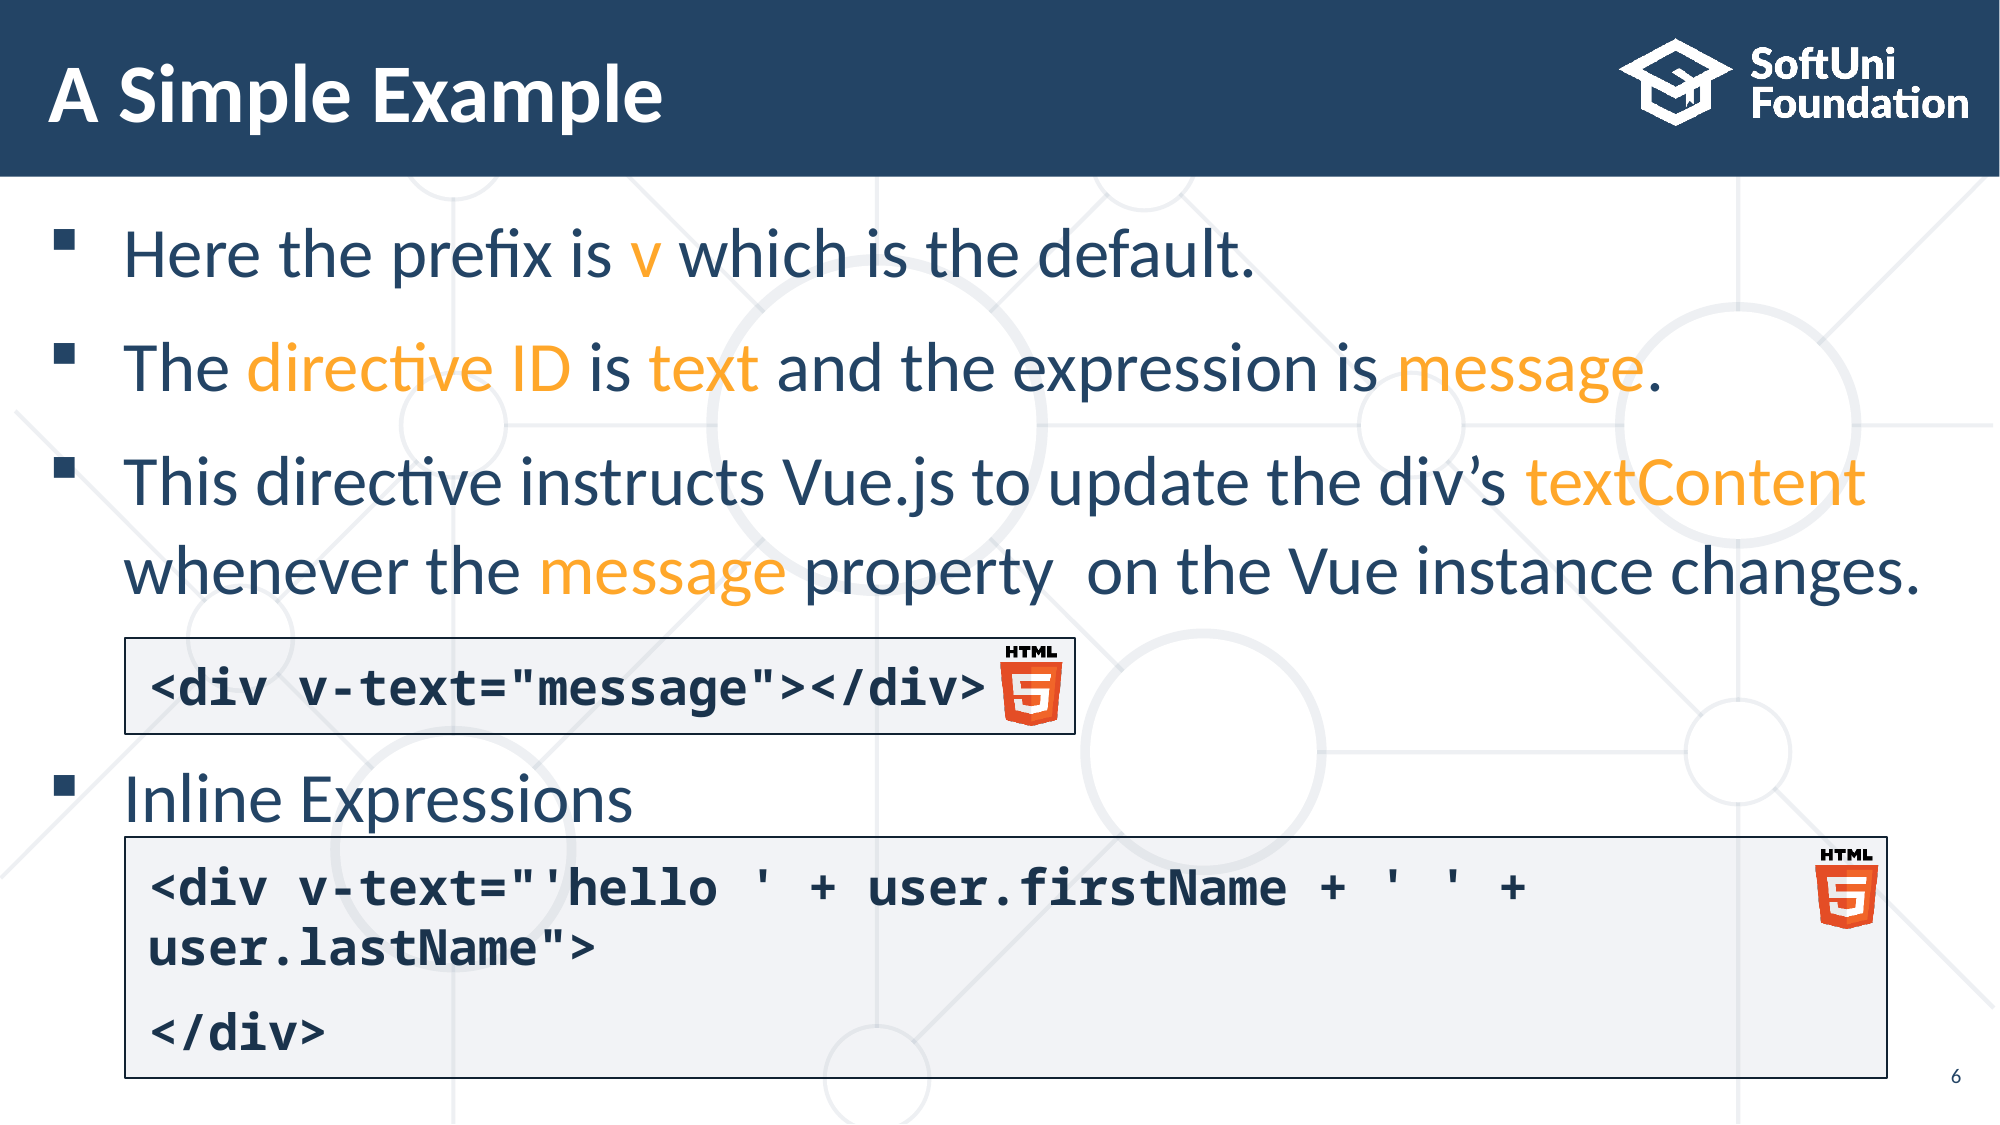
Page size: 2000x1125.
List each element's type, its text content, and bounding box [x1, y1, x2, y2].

picture [986, 646, 1075, 726]
list <div v-text="message"></div> [124, 637, 1076, 735]
list Here the prefix is v which is the default. The directive ID is text and the expression is message. This directive instructs Vue.js to update the div’s textContent whenever the message property on the Vue instance changes. Inline Expressions [31, 196, 1969, 1047]
title A Simple Example [31, 16, 1591, 162]
picture [1802, 849, 1891, 929]
picture [1618, 38, 1968, 126]
slide_number 6 [1896, 1049, 1968, 1101]
text_box <div v-text="'hello ' + user.firstName + ' ' + user.lastName"> </div> [124, 837, 1888, 1078]
